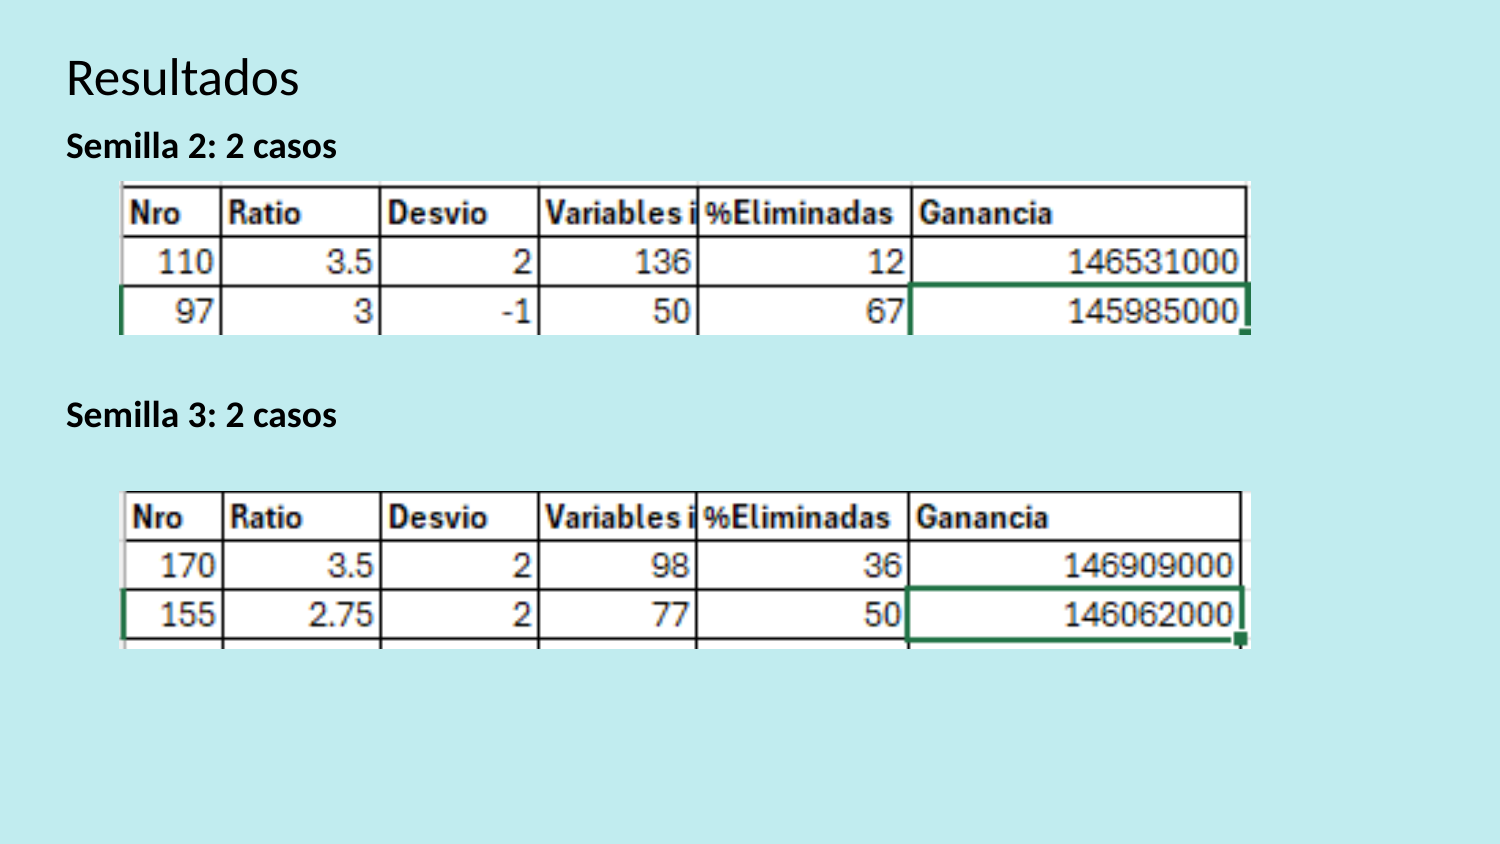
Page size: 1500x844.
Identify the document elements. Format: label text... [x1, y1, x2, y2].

picture [119, 490, 1251, 649]
picture [119, 181, 1251, 335]
title Resultados [51, 27, 1449, 105]
text_box Semilla 2: 2 casos [51, 105, 1449, 181]
text_box Semilla 3: 2 casos [51, 374, 1167, 469]
